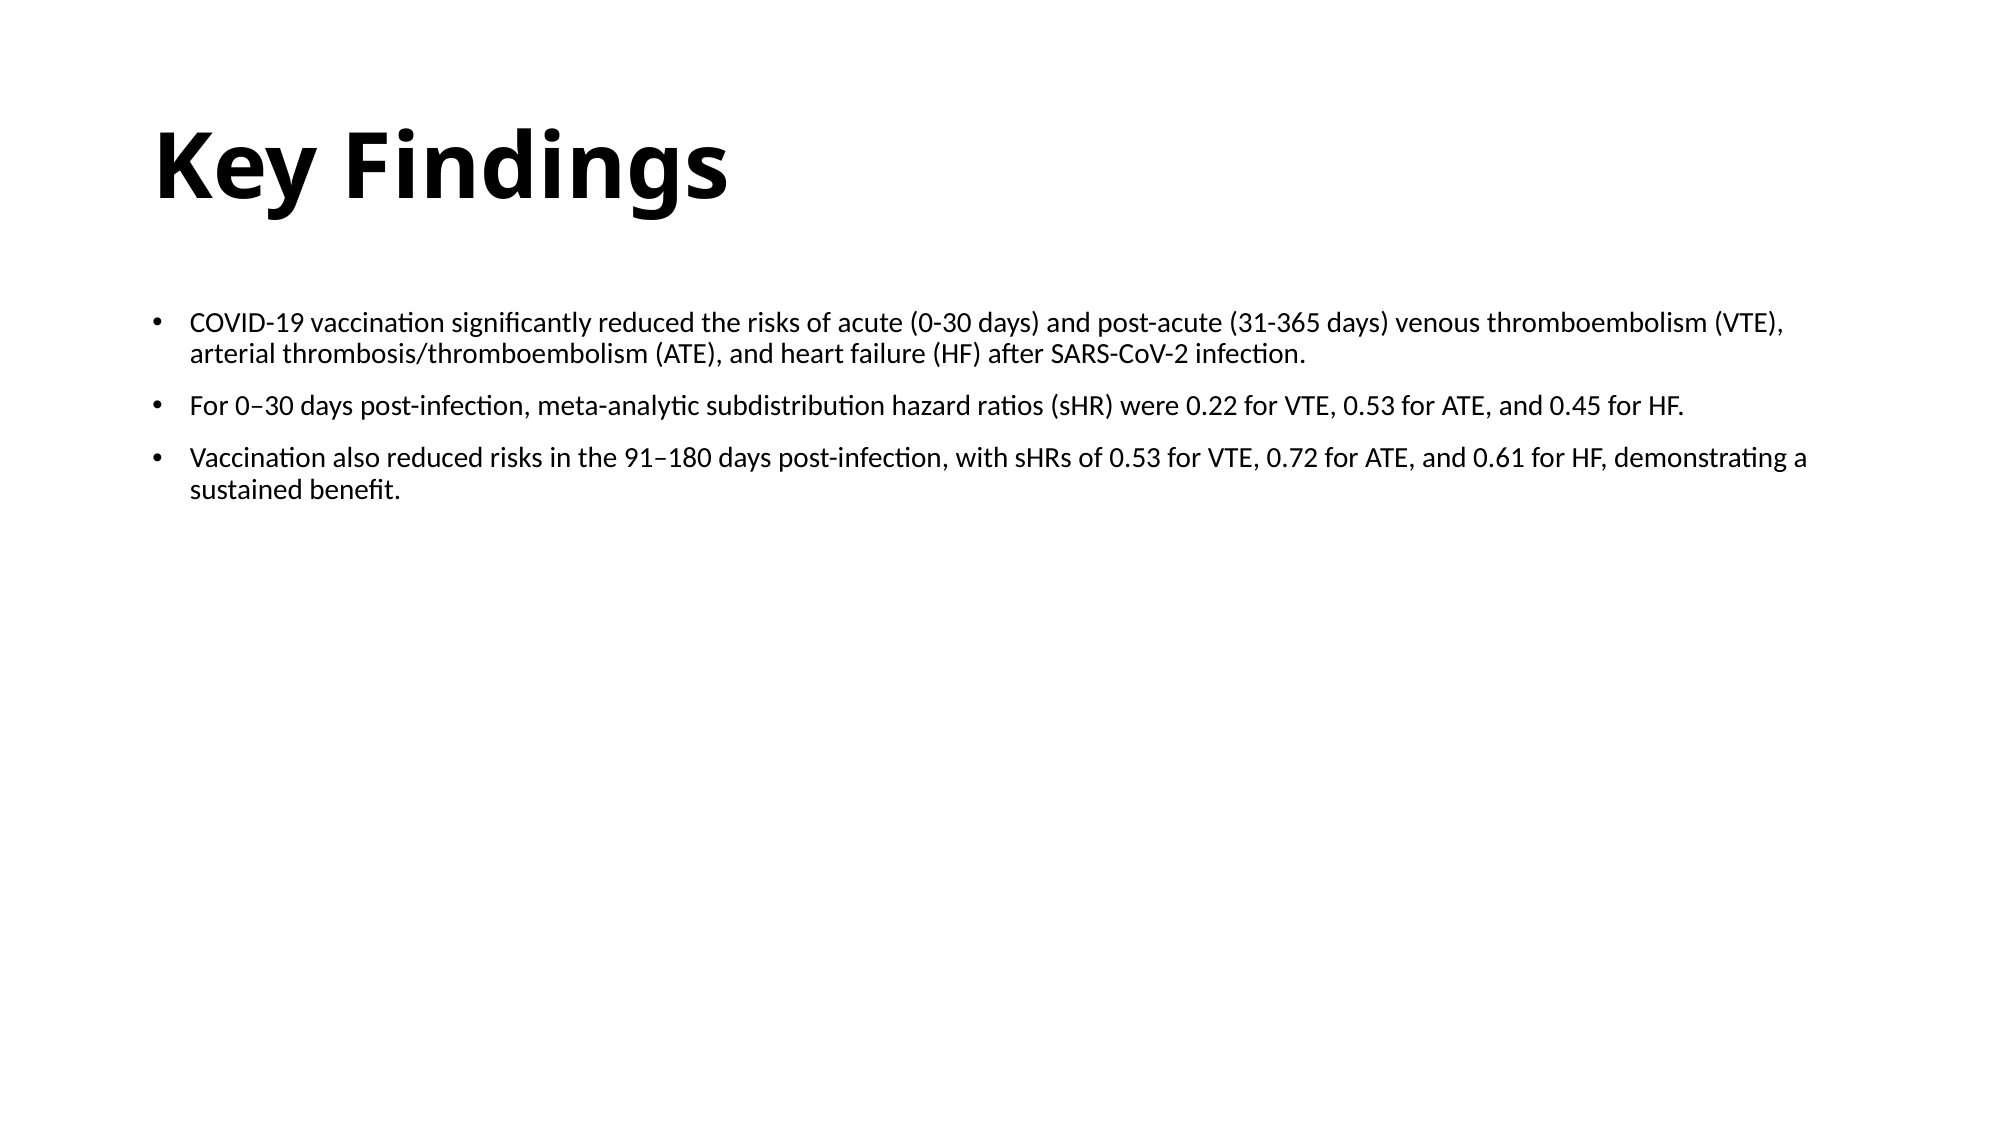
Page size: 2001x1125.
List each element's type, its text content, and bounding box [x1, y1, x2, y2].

list COVID-19 vaccination significantly reduced the risks of acute (0-30 days) and post-acute (31-365 days) venous thromboembolism (VTE), arterial thrombosis/thromboembolism (ATE), and heart failure (HF) after SARS-CoV-2 infection. For 0–30 days post-infection, meta-analytic subdistribution hazard ratios (sHR) were 0.22 for VTE, 0.53 for ATE, and 0.45 for HF. Vaccination also reduced risks in the 91–180 days post-infection, with sHRs of 0.53 for VTE, 0.72 for ATE, and 0.61 for HF, demonstrating a sustained benefit. [137, 299, 1863, 1014]
title Key Findings [137, 59, 1863, 278]
